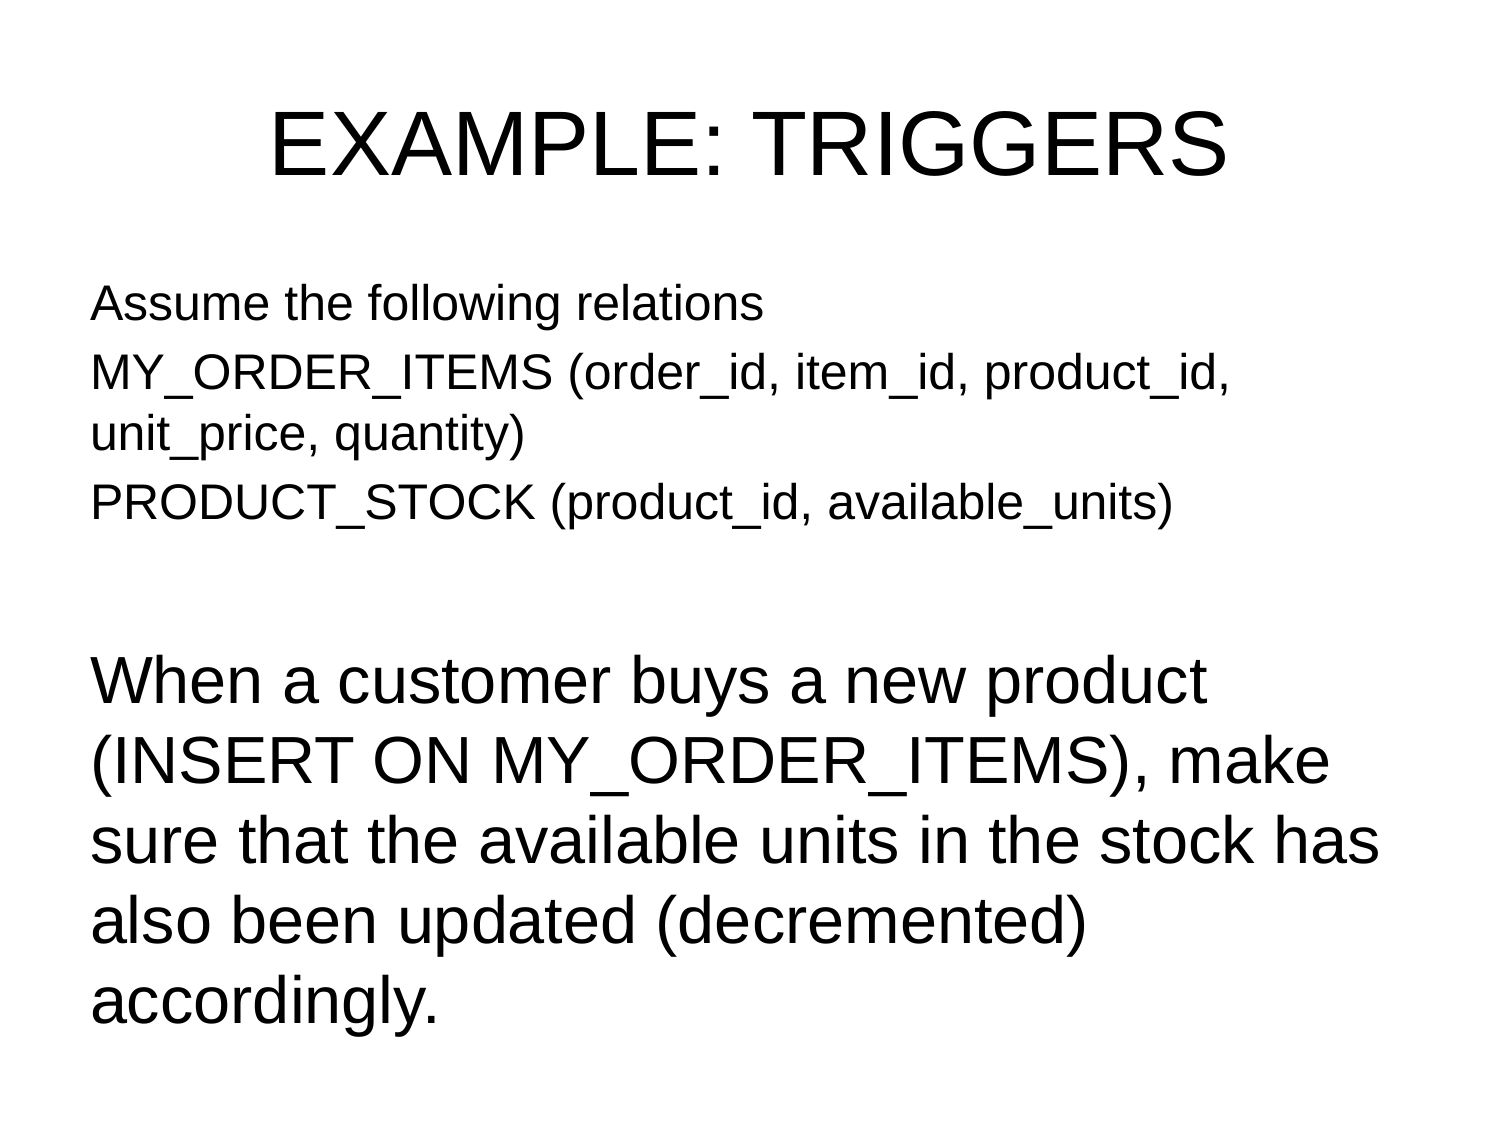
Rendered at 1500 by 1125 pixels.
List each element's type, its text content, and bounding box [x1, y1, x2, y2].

list Assume the following relations MY_ORDER_ITEMS (order_id, item_id, product_id, unit_price, quantity) PRODUCT_STOCK (product_id, available_units) When a customer buys a new product (INSERT ON MY_ORDER_ITEMS), make sure that the available units in the stock has also been updated (decremented) accordingly. [75, 262, 1425, 1080]
title EXAMPLE: TRIGGERS [75, 45, 1425, 233]
